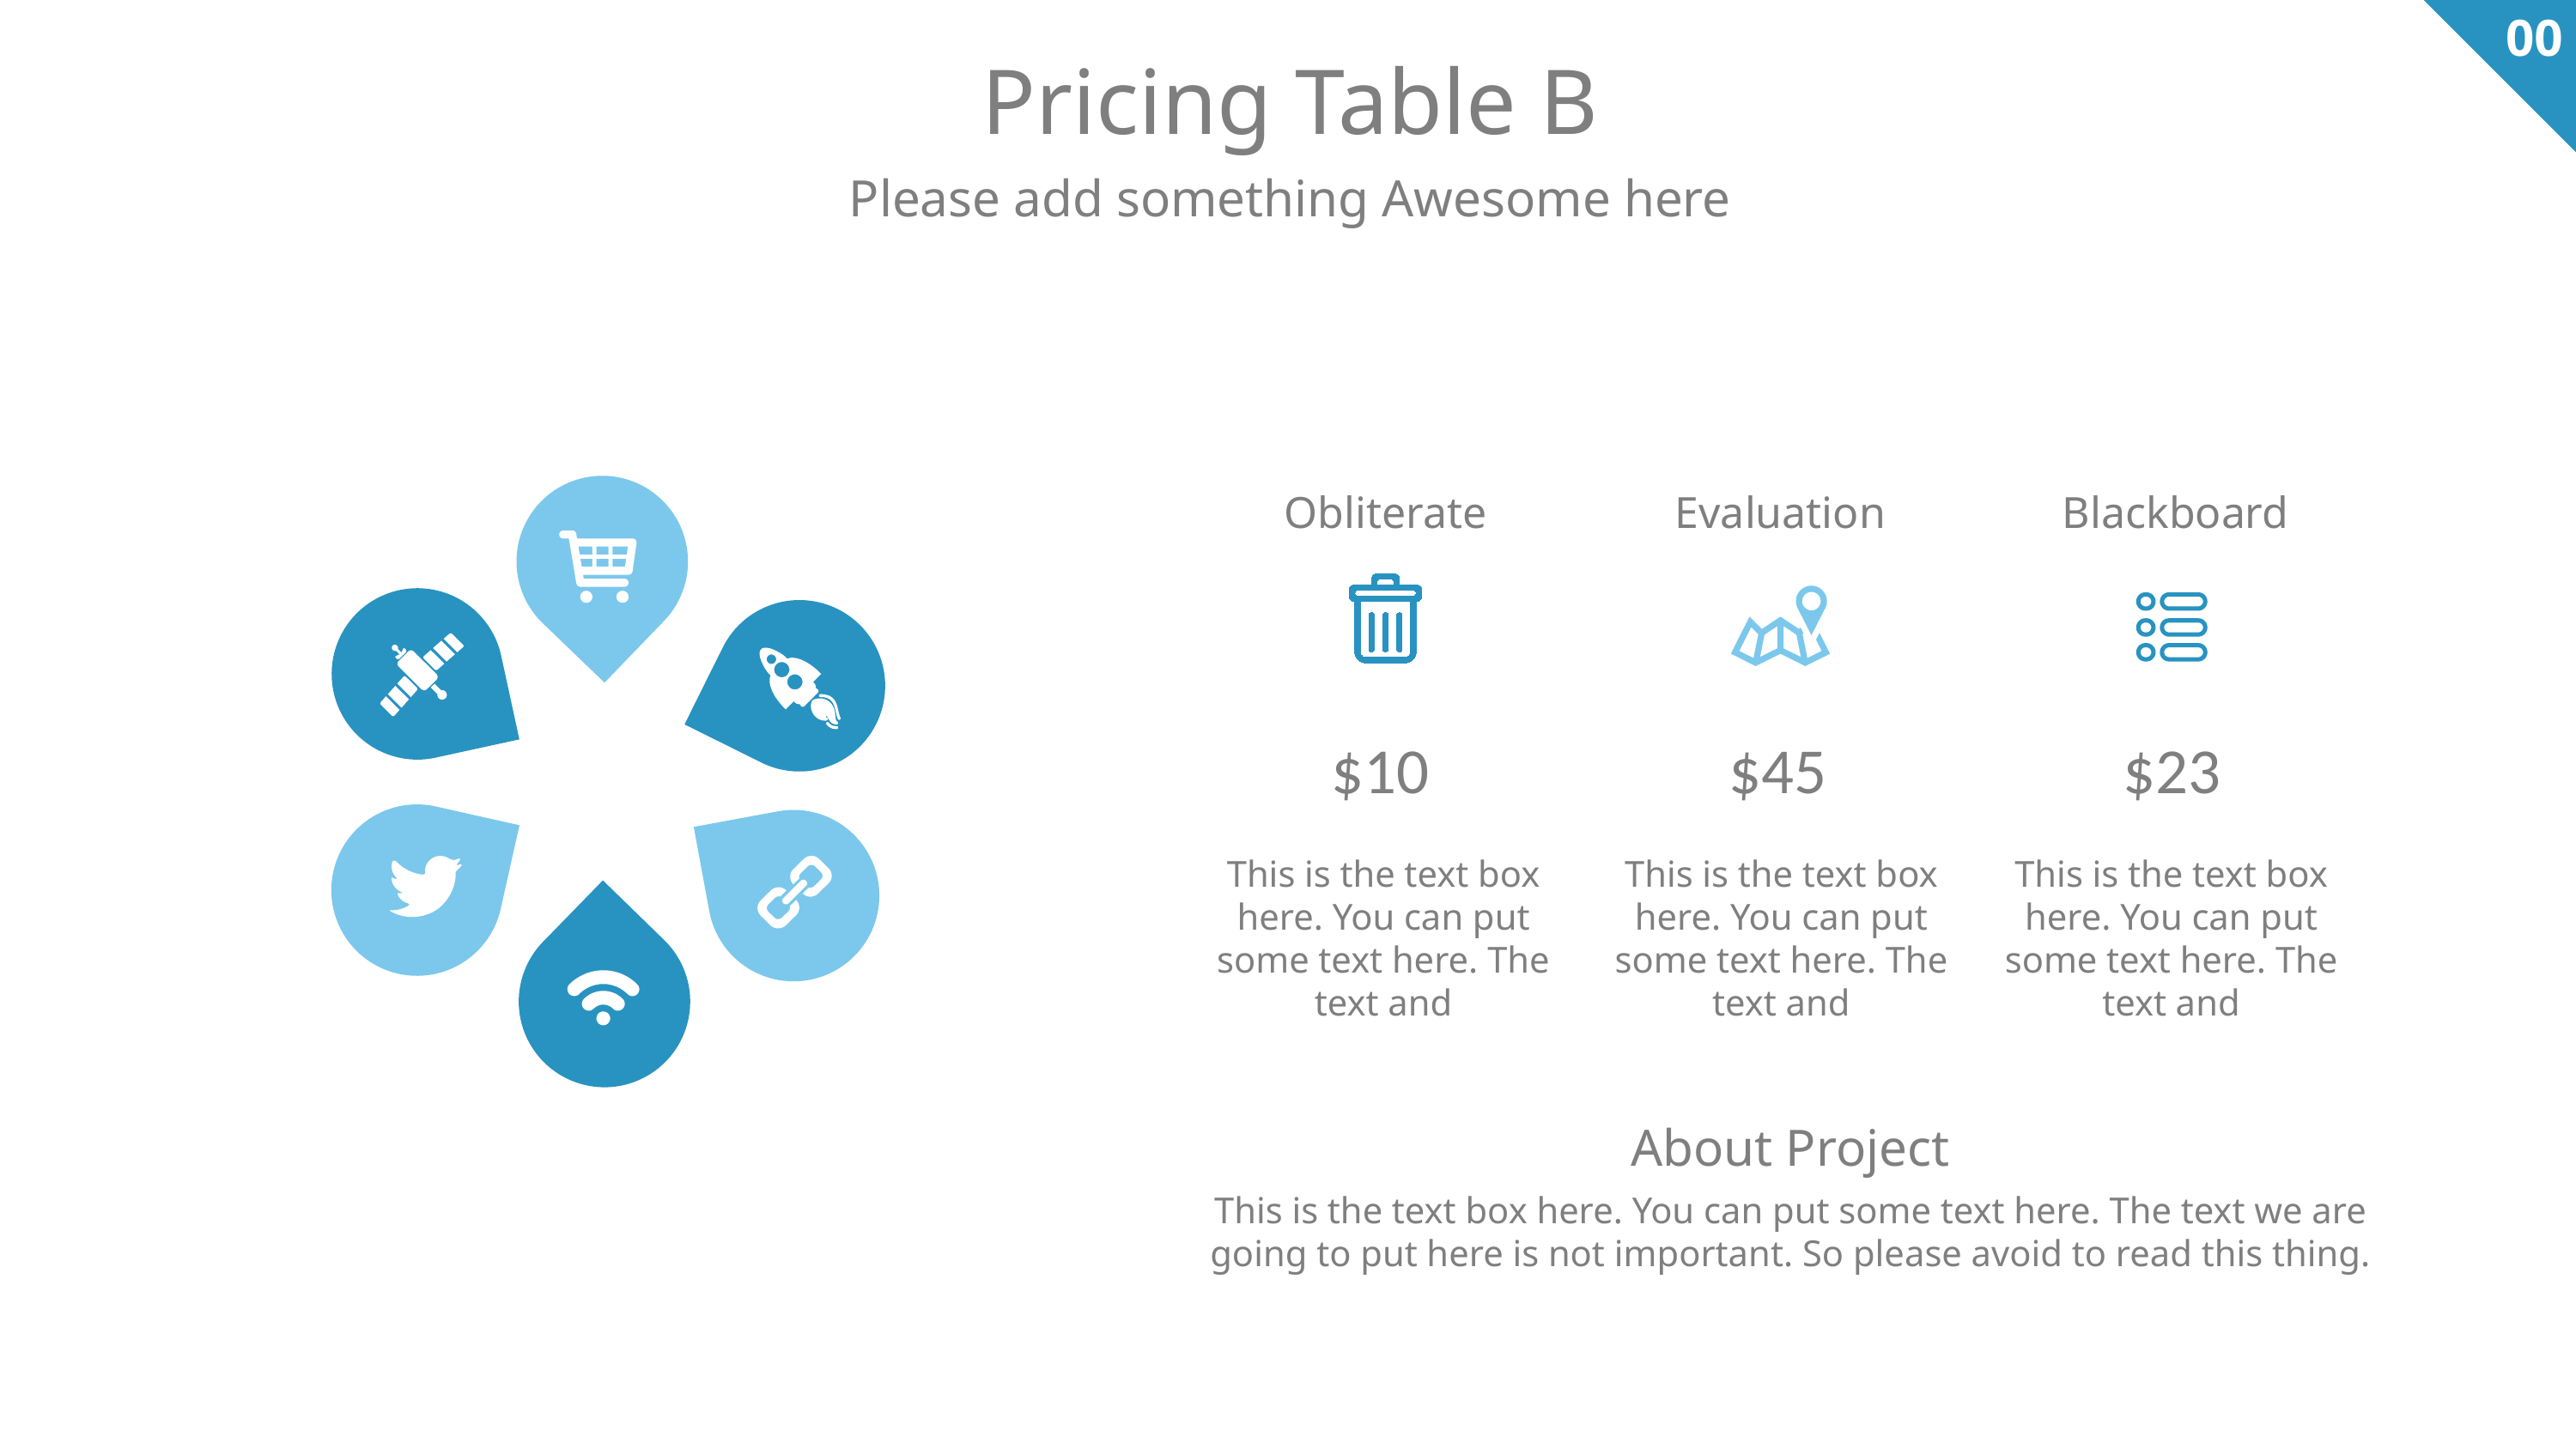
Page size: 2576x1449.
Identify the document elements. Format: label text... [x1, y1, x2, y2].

text_box Blackboard [1984, 478, 2366, 543]
text_box This is the text box here. You can put some text here. The text and [1974, 845, 2369, 1029]
text_box [331, 587, 521, 761]
text_box [1795, 585, 1827, 635]
text_box This is the text box here. You can put some text here. The text and [1583, 845, 1974, 1029]
text_box $23 [2110, 723, 2234, 813]
text_box [390, 856, 462, 918]
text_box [567, 970, 640, 1026]
text_box [518, 879, 691, 1088]
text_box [2423, 0, 2576, 153]
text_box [2136, 592, 2208, 662]
text_box [683, 598, 886, 773]
text_box $45 [1716, 723, 1840, 813]
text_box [380, 633, 464, 717]
text_box [1349, 573, 1422, 664]
text_box $10 [1318, 723, 1443, 813]
text_box [1730, 616, 1831, 666]
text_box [759, 647, 841, 730]
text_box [1177, 1109, 2403, 1282]
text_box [757, 855, 832, 929]
text_box [515, 475, 690, 684]
text_box Please add something Awesome here [835, 160, 1744, 233]
text_box [692, 809, 881, 983]
text_box Obliterate [1194, 478, 1577, 543]
text_box This is the text box here. You can put some text here. The text and [1186, 845, 1581, 1029]
text_box Pricing Table B [969, 39, 1612, 160]
text_box Evaluation [1589, 478, 1971, 543]
text_box [330, 803, 521, 977]
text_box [559, 530, 637, 603]
